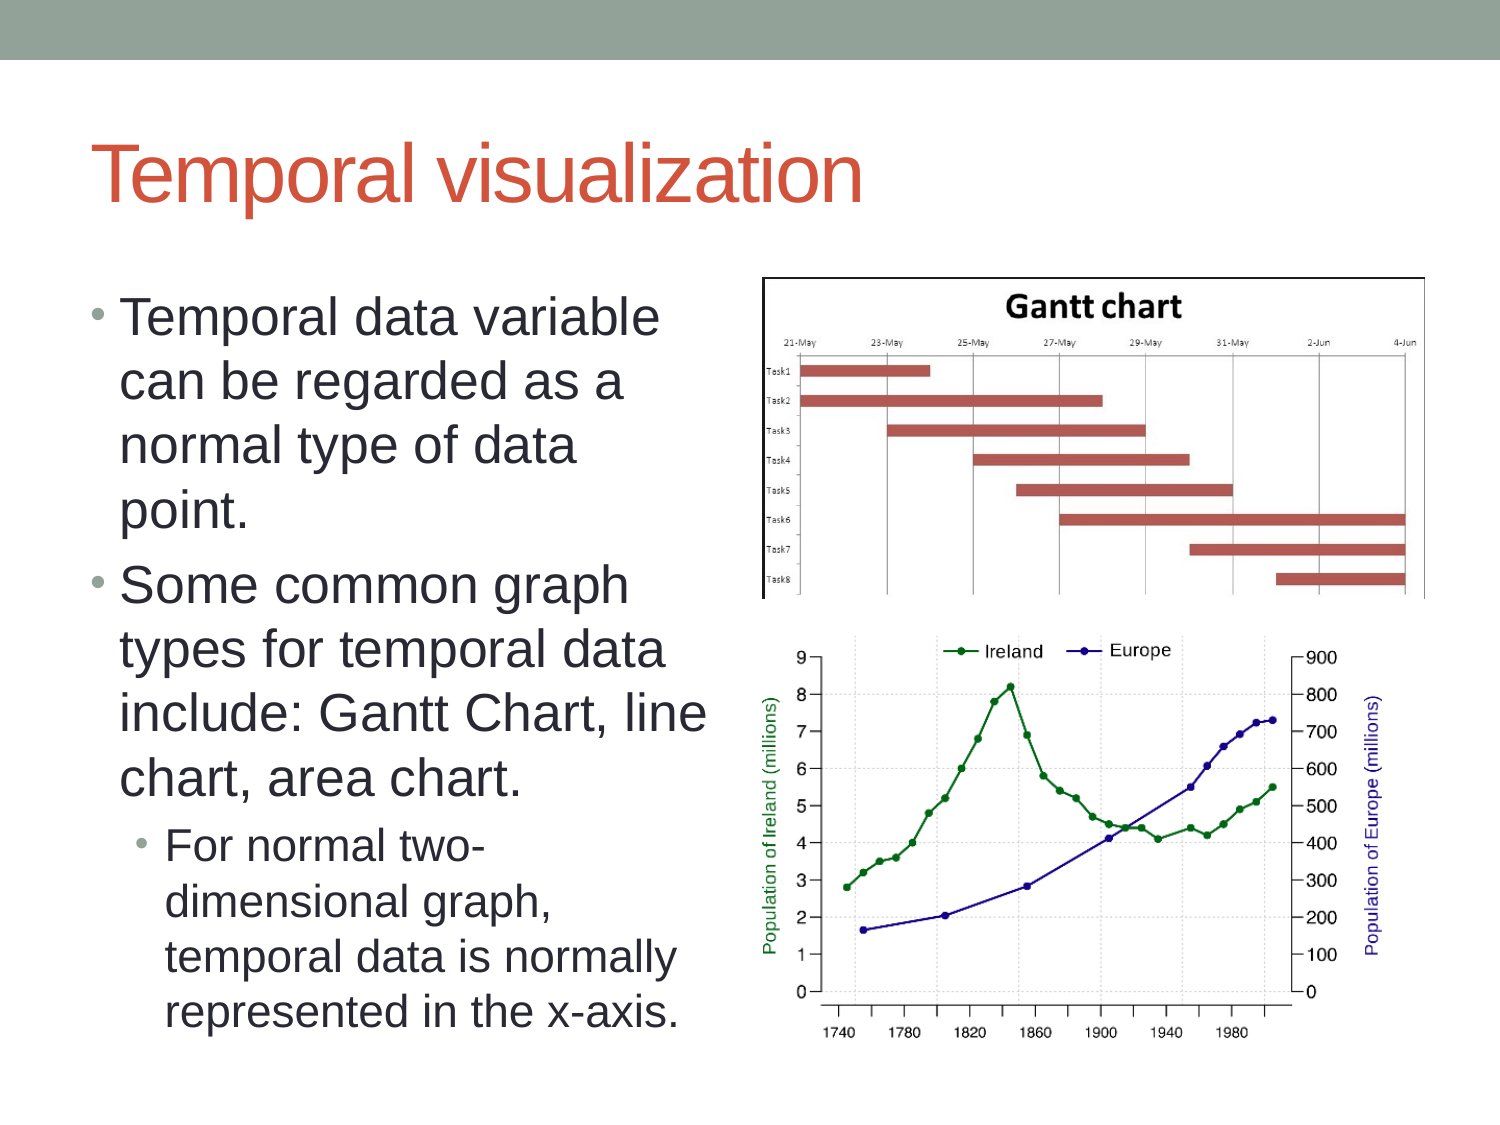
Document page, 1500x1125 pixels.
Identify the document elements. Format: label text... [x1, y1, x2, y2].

title Temporal visualization [75, 87, 1425, 250]
list Temporal data variable can be regarded as a normal type of data point. Some common graph types for temporal data include: Gantt Chart, line chart, area chart. For normal two-dimensional graph, temporal data is normally represented in the x-axis. [75, 274, 738, 1049]
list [762, 277, 1426, 599]
picture [737, 625, 1411, 1062]
